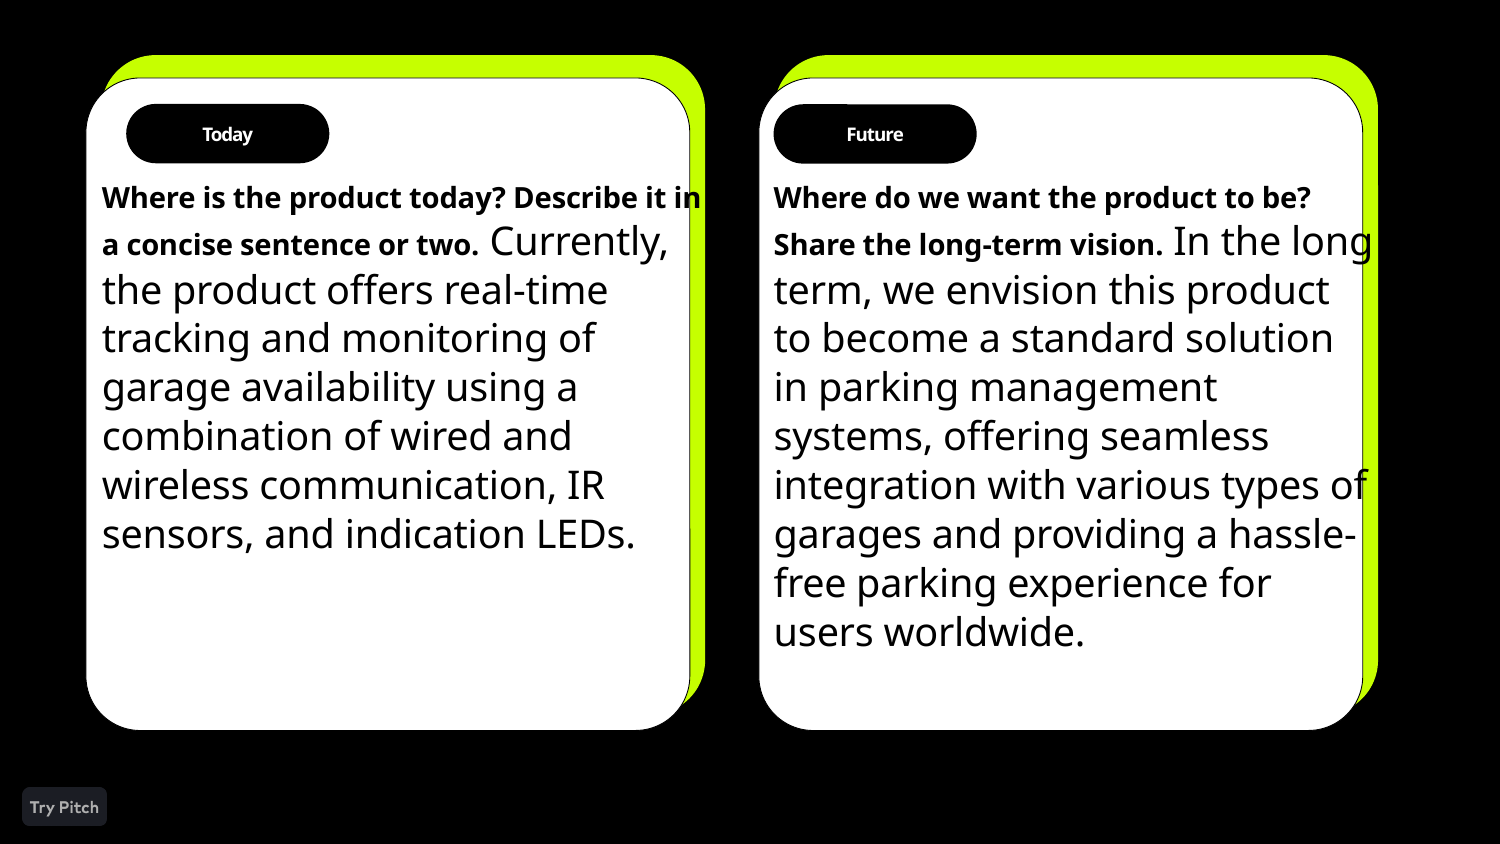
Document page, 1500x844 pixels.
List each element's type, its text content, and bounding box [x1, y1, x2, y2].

text_box Where do we want the product to be? Share the long-term vision. In the long term, we envision this product to become a standard solution in parking management systems, offering seamless integration with various types of garages and providing a hassle-free parking experience for users worldwide. [773, 214, 1374, 654]
text_box [85, 77, 690, 731]
text_box Future [773, 104, 977, 164]
text_box Where is the product today? Describe it in a concise sentence or two. Currently, the product offers real-time tracking and monitoring of garage availability using a combination of wired and wireless communication, IR sensors, and indication LEDs. [101, 214, 702, 557]
text_box [777, 55, 1379, 704]
text_box [758, 77, 1363, 731]
text_box Today [126, 103, 330, 164]
picture [22, 787, 107, 826]
text_box [104, 55, 706, 704]
